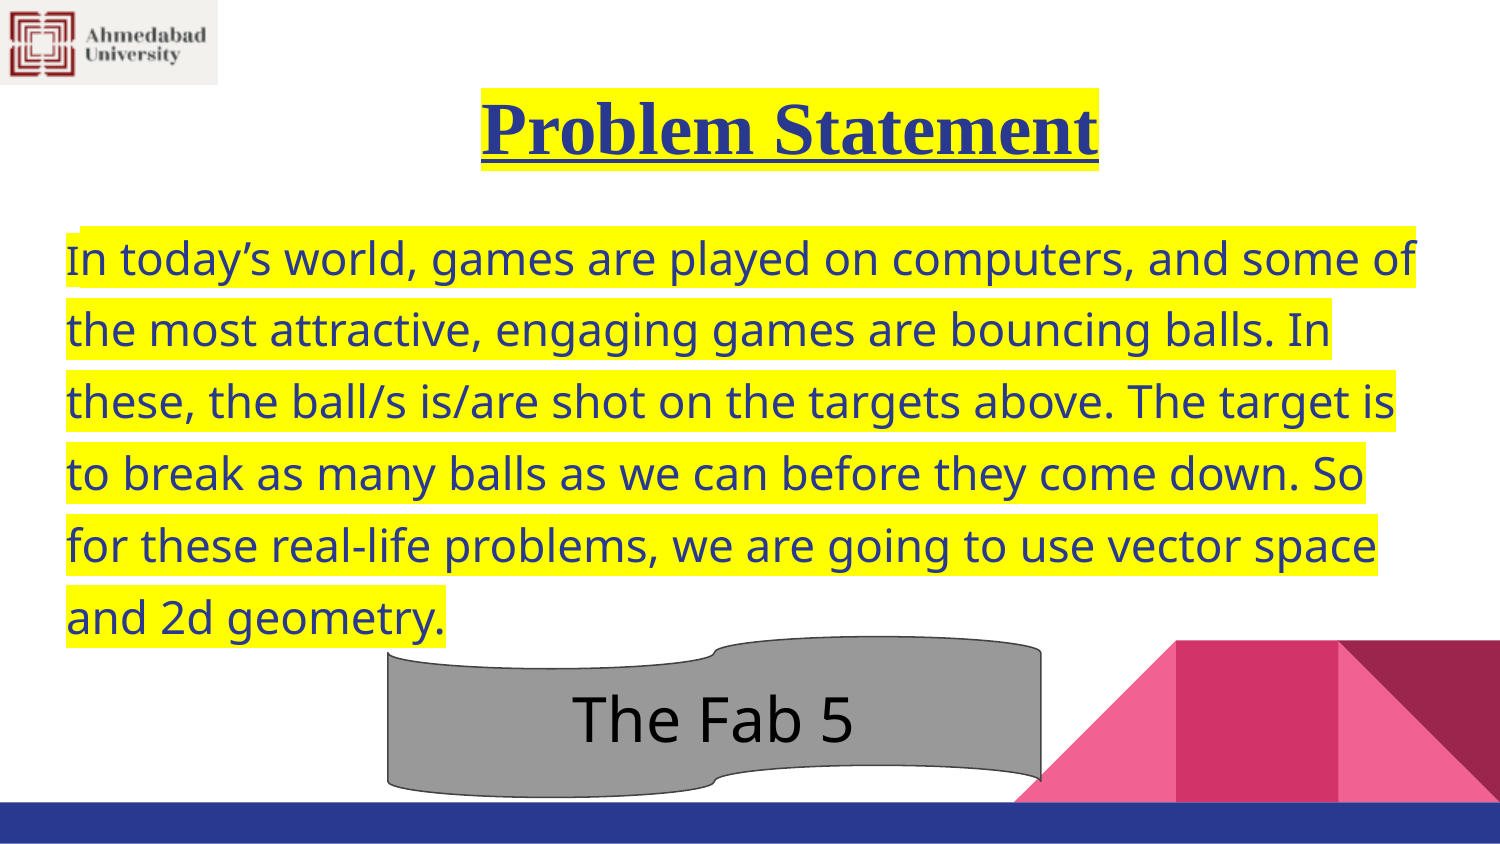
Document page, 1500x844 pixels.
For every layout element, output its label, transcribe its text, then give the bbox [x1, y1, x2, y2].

title Problem Statement [212, 72, 1368, 201]
text_box The Fab 5 [387, 636, 1041, 798]
list In today’s world, games are played on computers, and some of the most attractive, engaging games are bouncing balls. In these, the ball/s is/are shot on the targets above. The target is to break as many balls as we can before they come down. So for these real-life problems, we are going to use vector space and 2d geometry. [51, 201, 1449, 750]
picture [0, 0, 219, 86]
